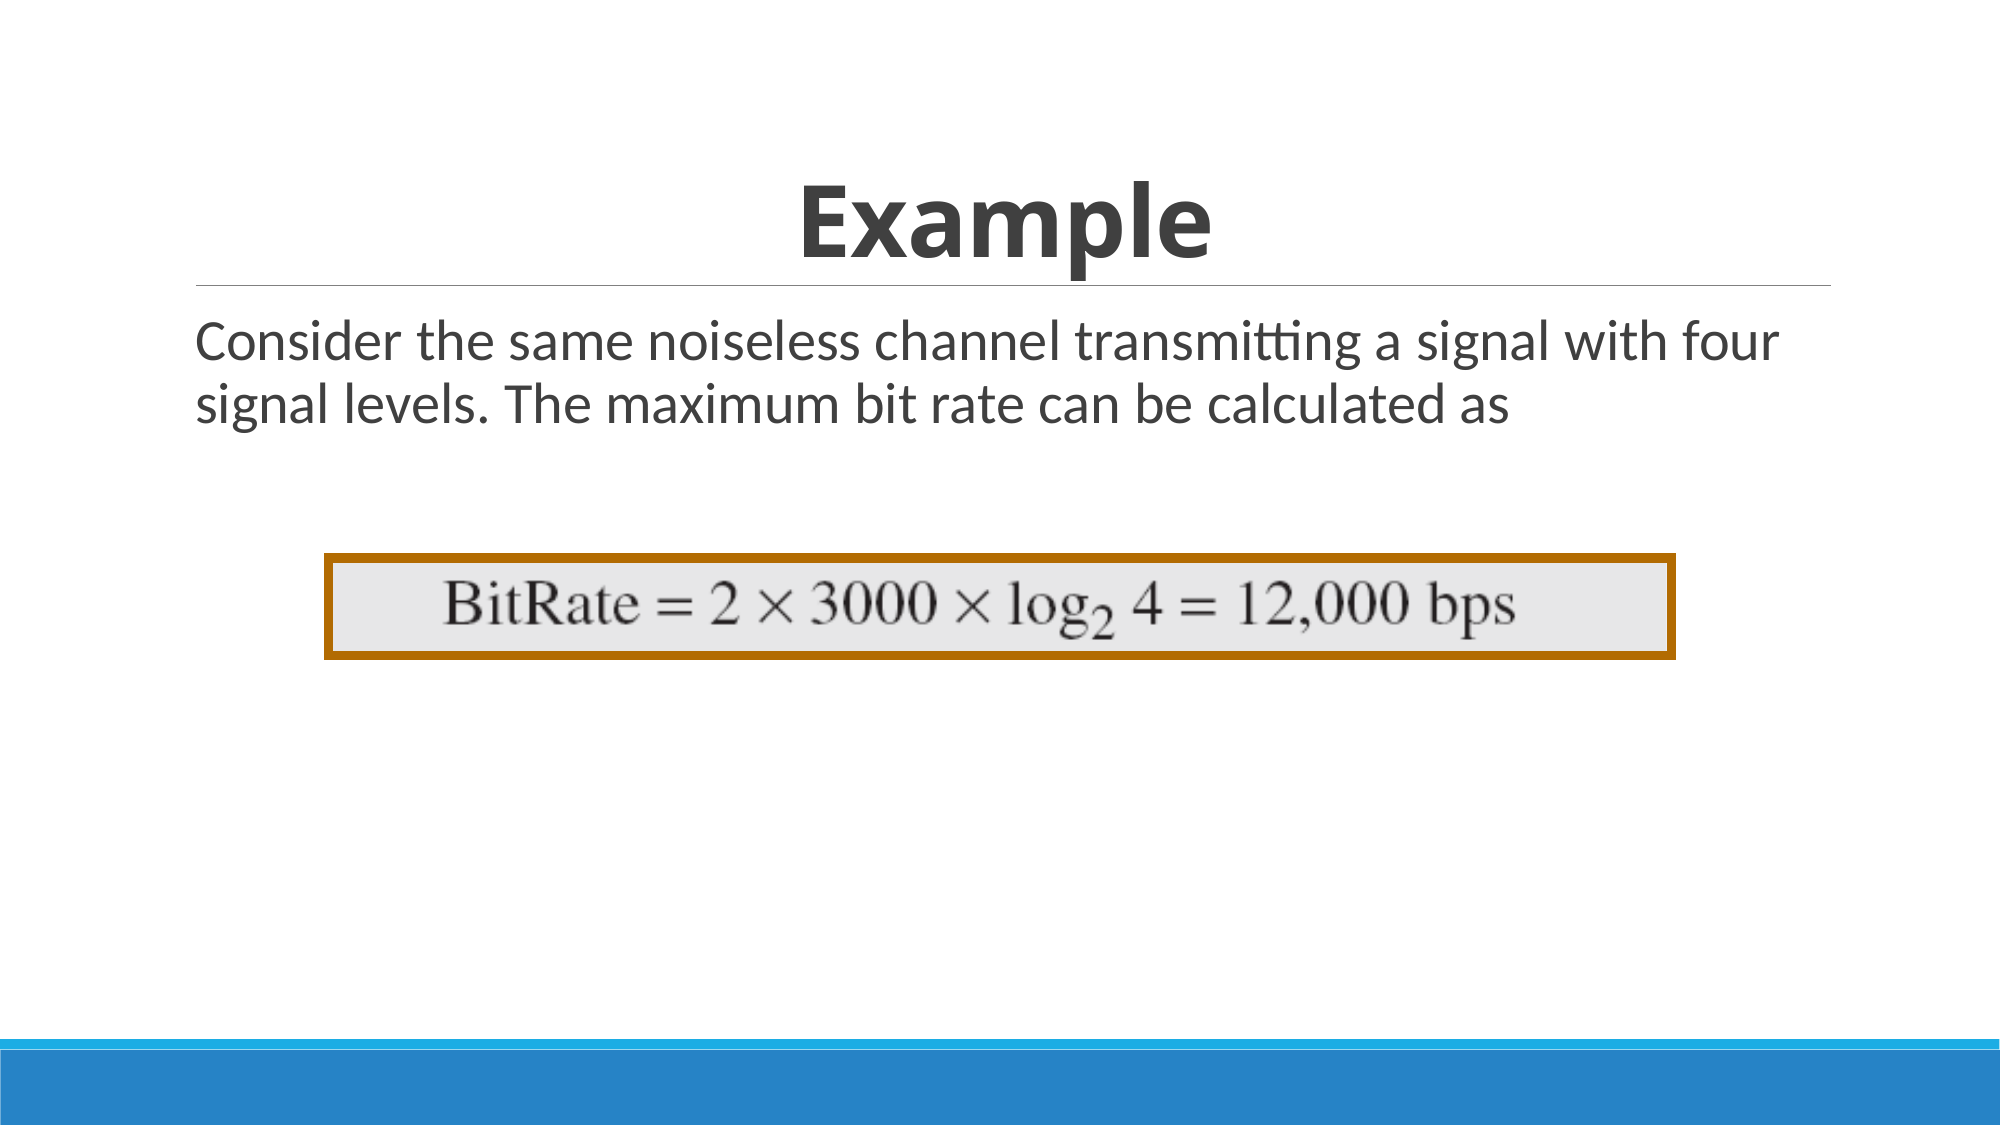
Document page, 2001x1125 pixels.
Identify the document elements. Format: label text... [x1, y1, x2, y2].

title Example [180, 47, 1830, 285]
list Consider the same noiseless channel transmitting a signal with four signal levels. The maximum bit rate can be calculated as [180, 302, 1830, 963]
picture [332, 561, 1668, 652]
